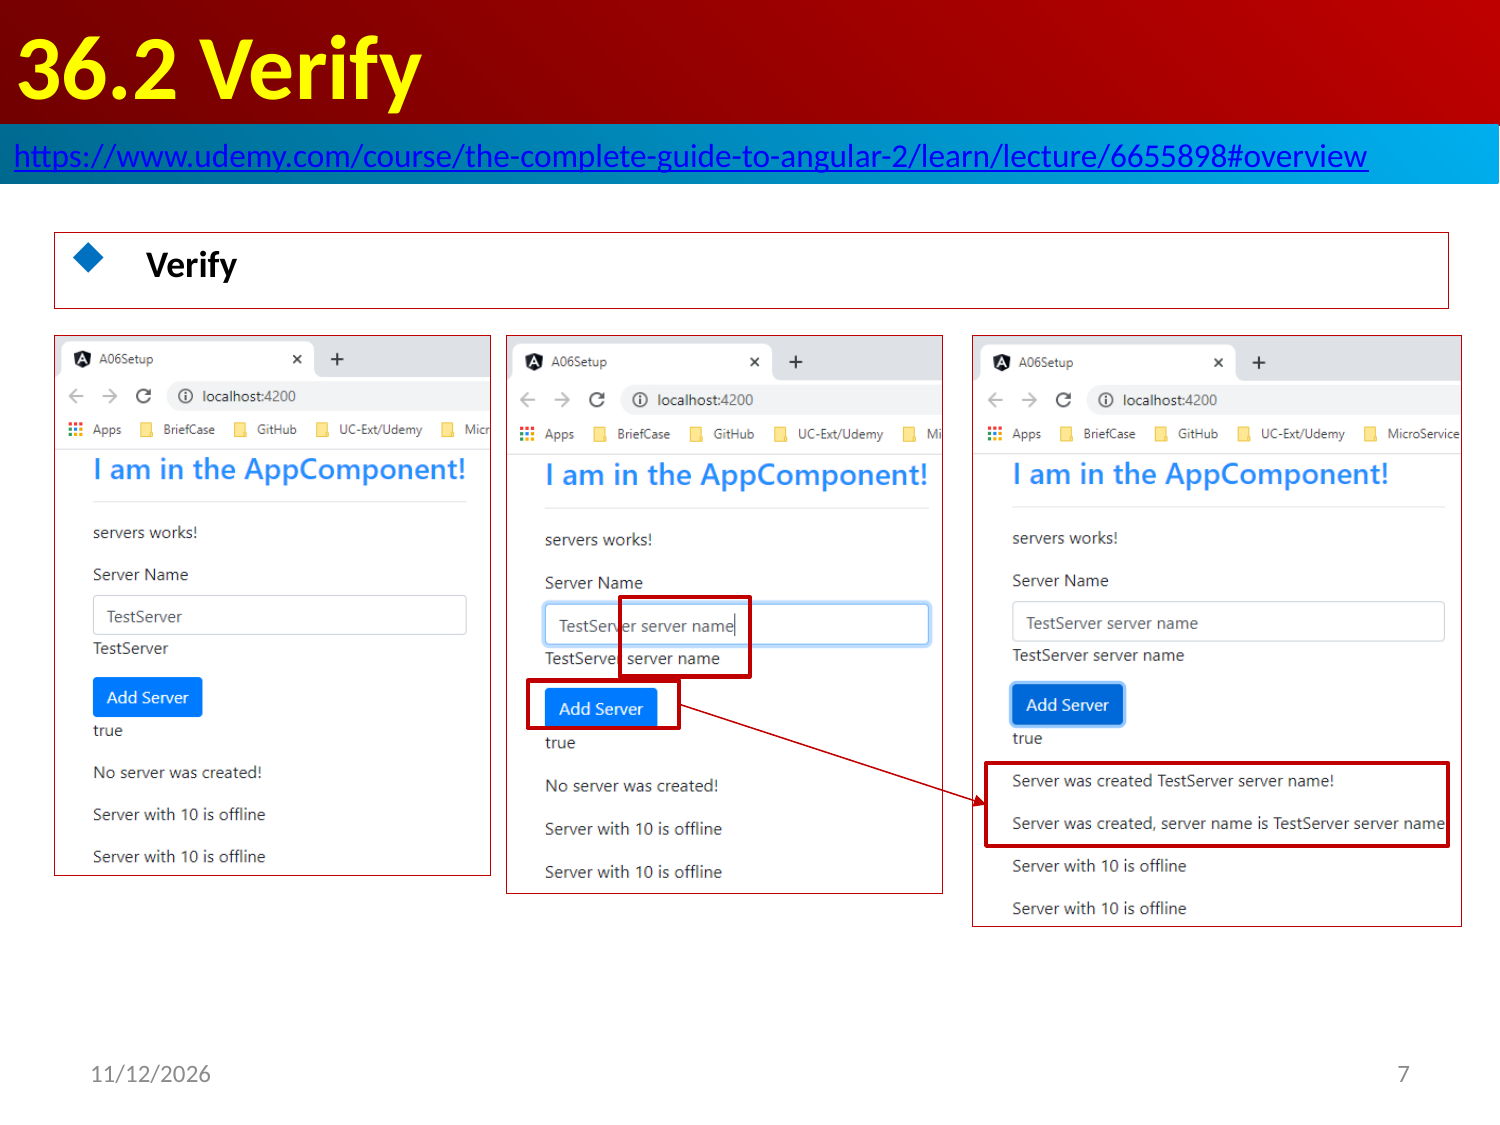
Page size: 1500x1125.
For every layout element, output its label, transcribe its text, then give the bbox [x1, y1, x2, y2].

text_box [678, 703, 987, 805]
text_box https://www.udemy.com/course/the-complete-guide-to-angular-2/learn/lecture/6655898#overview [0, 124, 1499, 184]
picture [54, 335, 491, 876]
title 36.2 Verify [0, 0, 1500, 126]
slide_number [75, 1042, 425, 1103]
subtitle Verify [54, 232, 1449, 309]
picture [972, 335, 1463, 927]
slide_number 7 [1074, 1042, 1425, 1103]
picture [506, 335, 943, 894]
